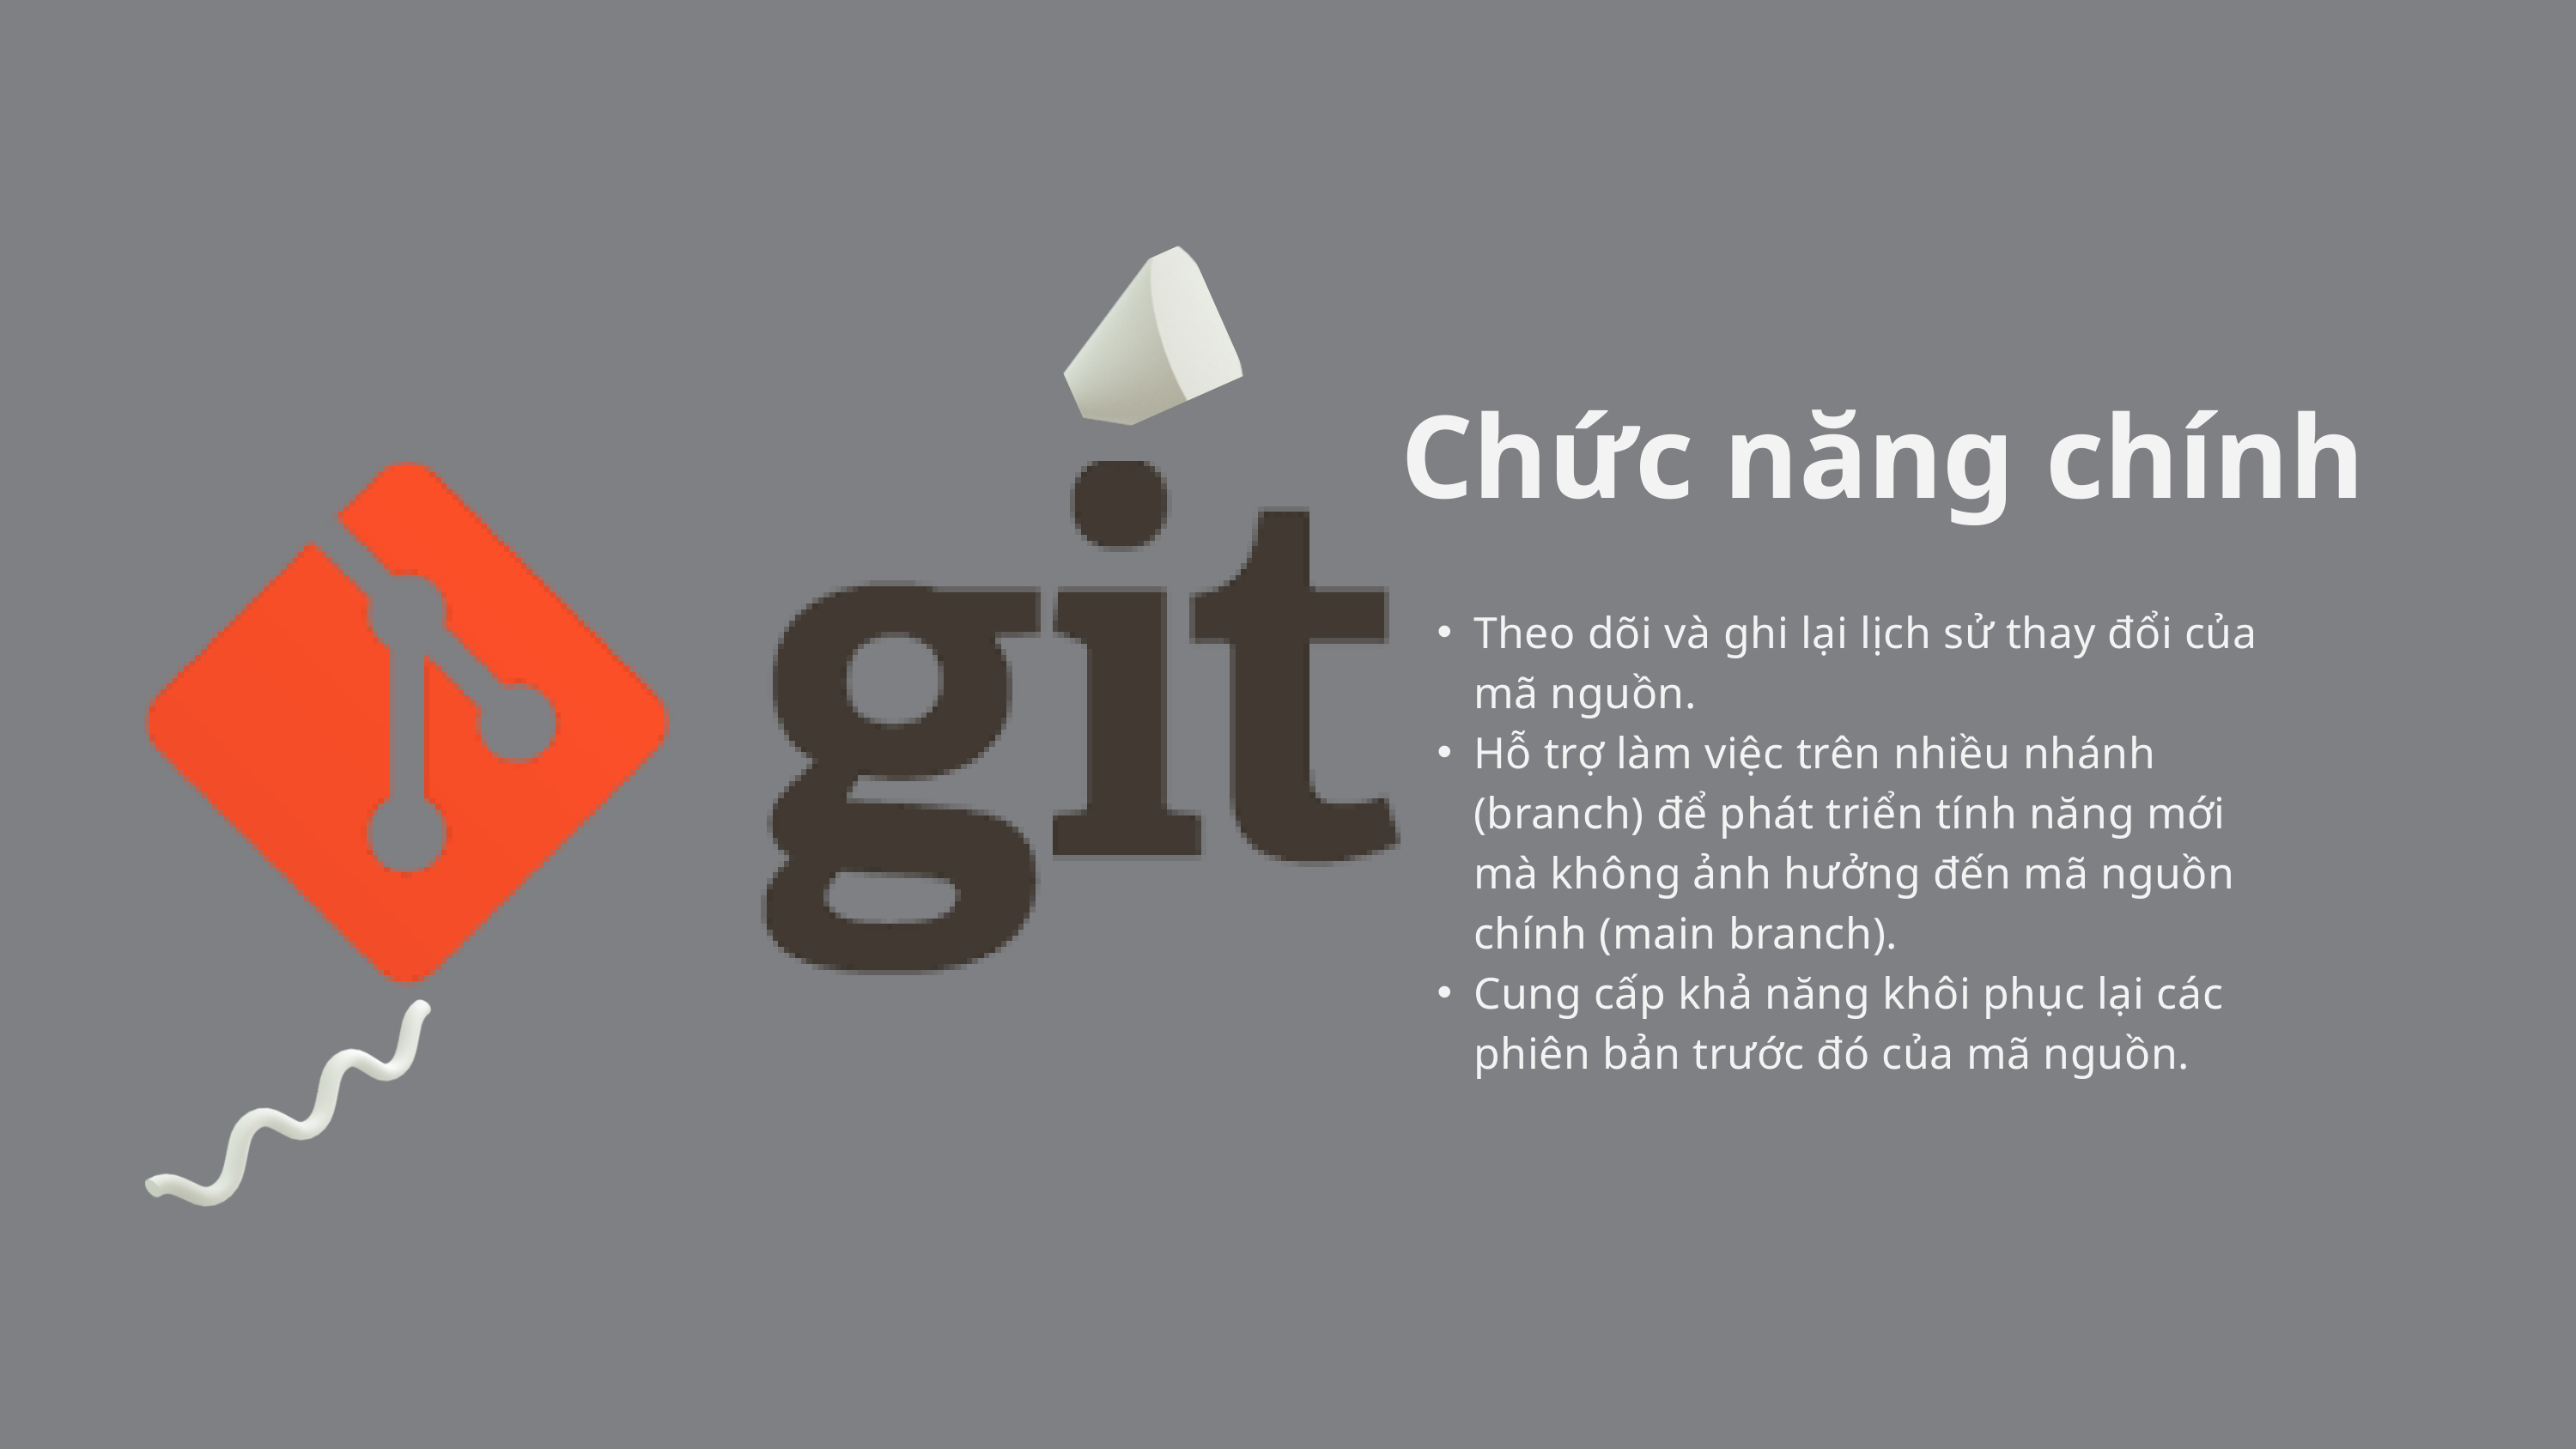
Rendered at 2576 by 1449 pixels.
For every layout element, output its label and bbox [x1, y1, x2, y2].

text_box [1035, 241, 1247, 443]
text_box [144, 461, 1395, 987]
text_box [1400, 382, 2407, 1066]
text_box [144, 999, 432, 1207]
